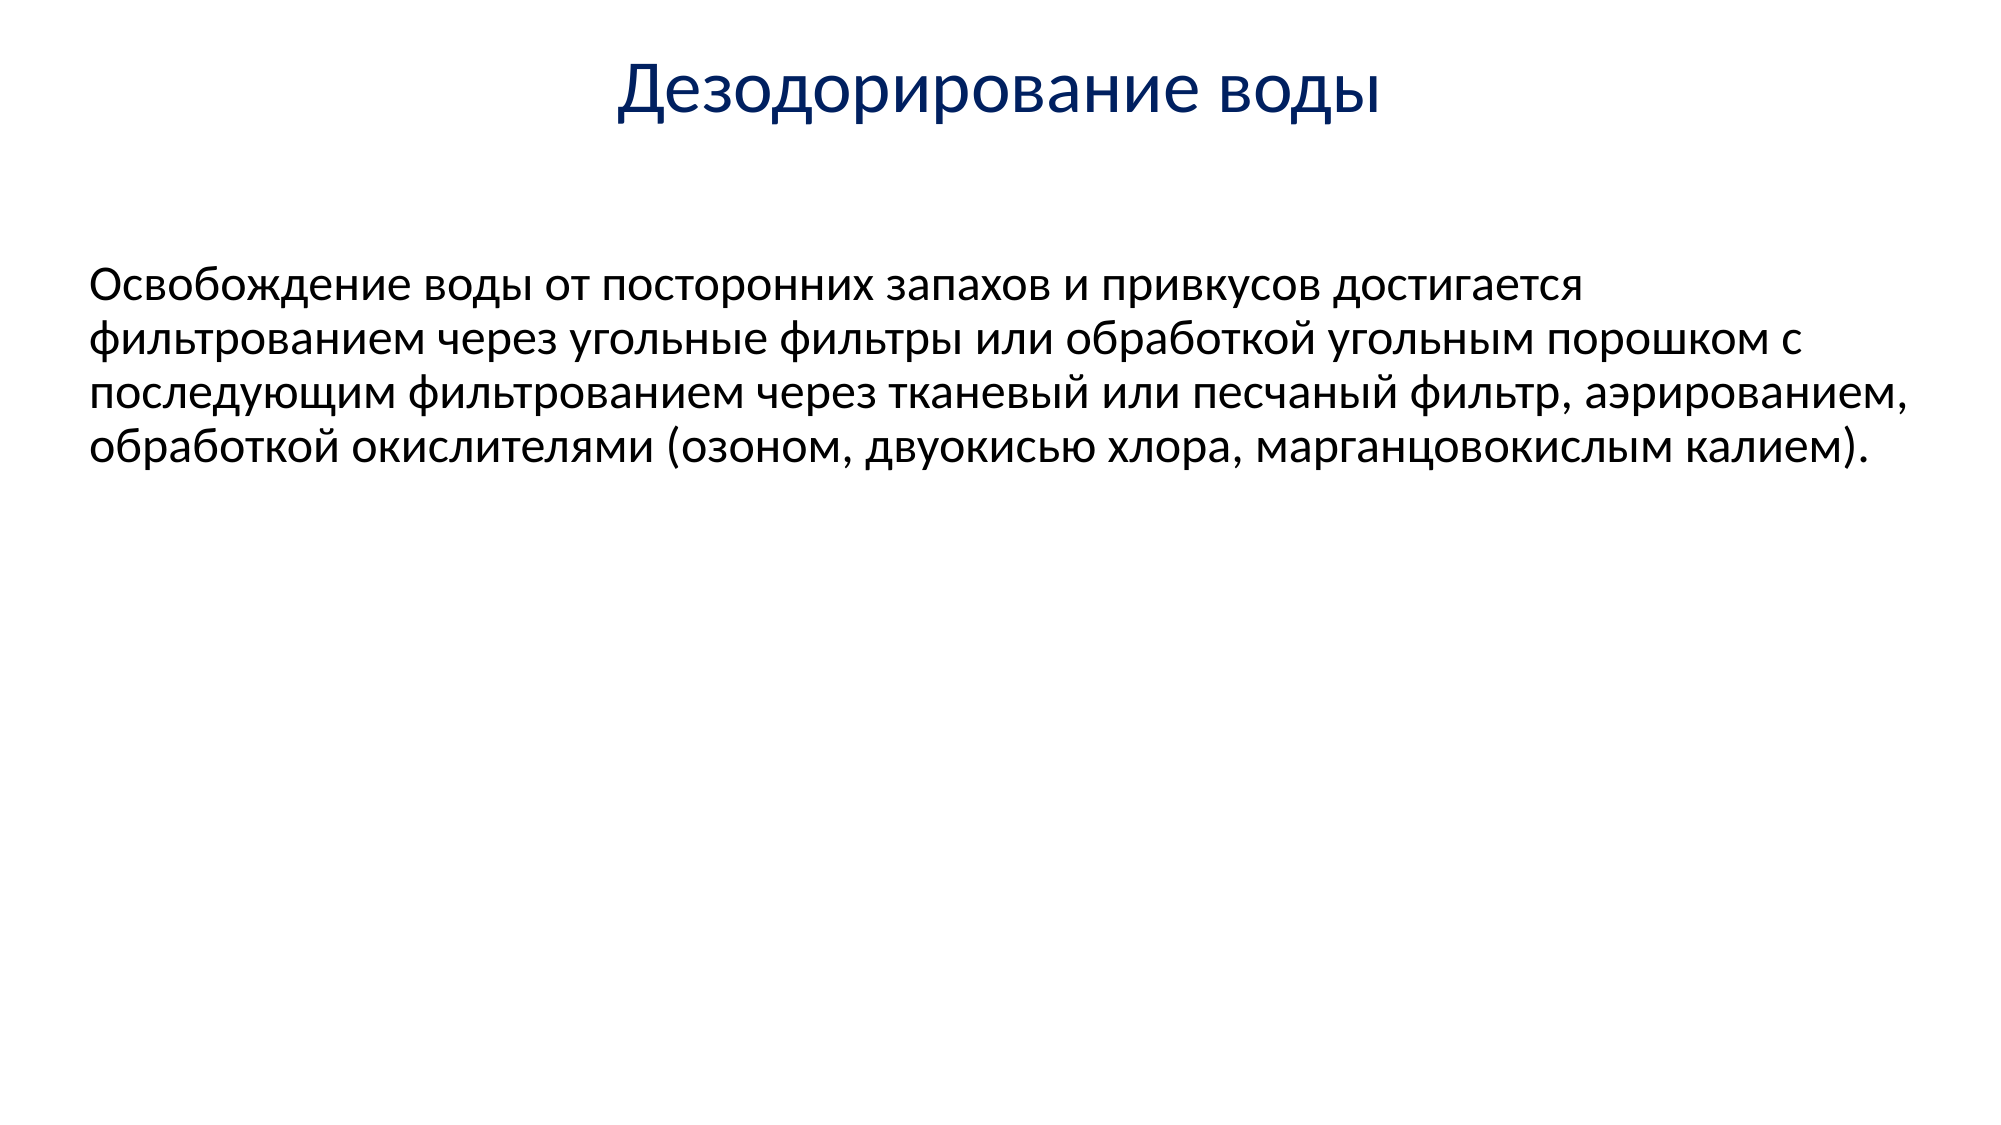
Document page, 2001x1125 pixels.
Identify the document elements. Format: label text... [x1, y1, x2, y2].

list Освобождение воды от посторонних запахов и привкусов достигается фильтрованием через угольные фильтры или обработкой угольным порошком с последующим фильтрованием через тканевый или песчаный фильтр, аэрированием, обработкой окислителями (озоном, двуокисью хлора, марганцовокислым калием). [74, 249, 1926, 499]
title Дезодорирование воды [0, 0, 2000, 178]
